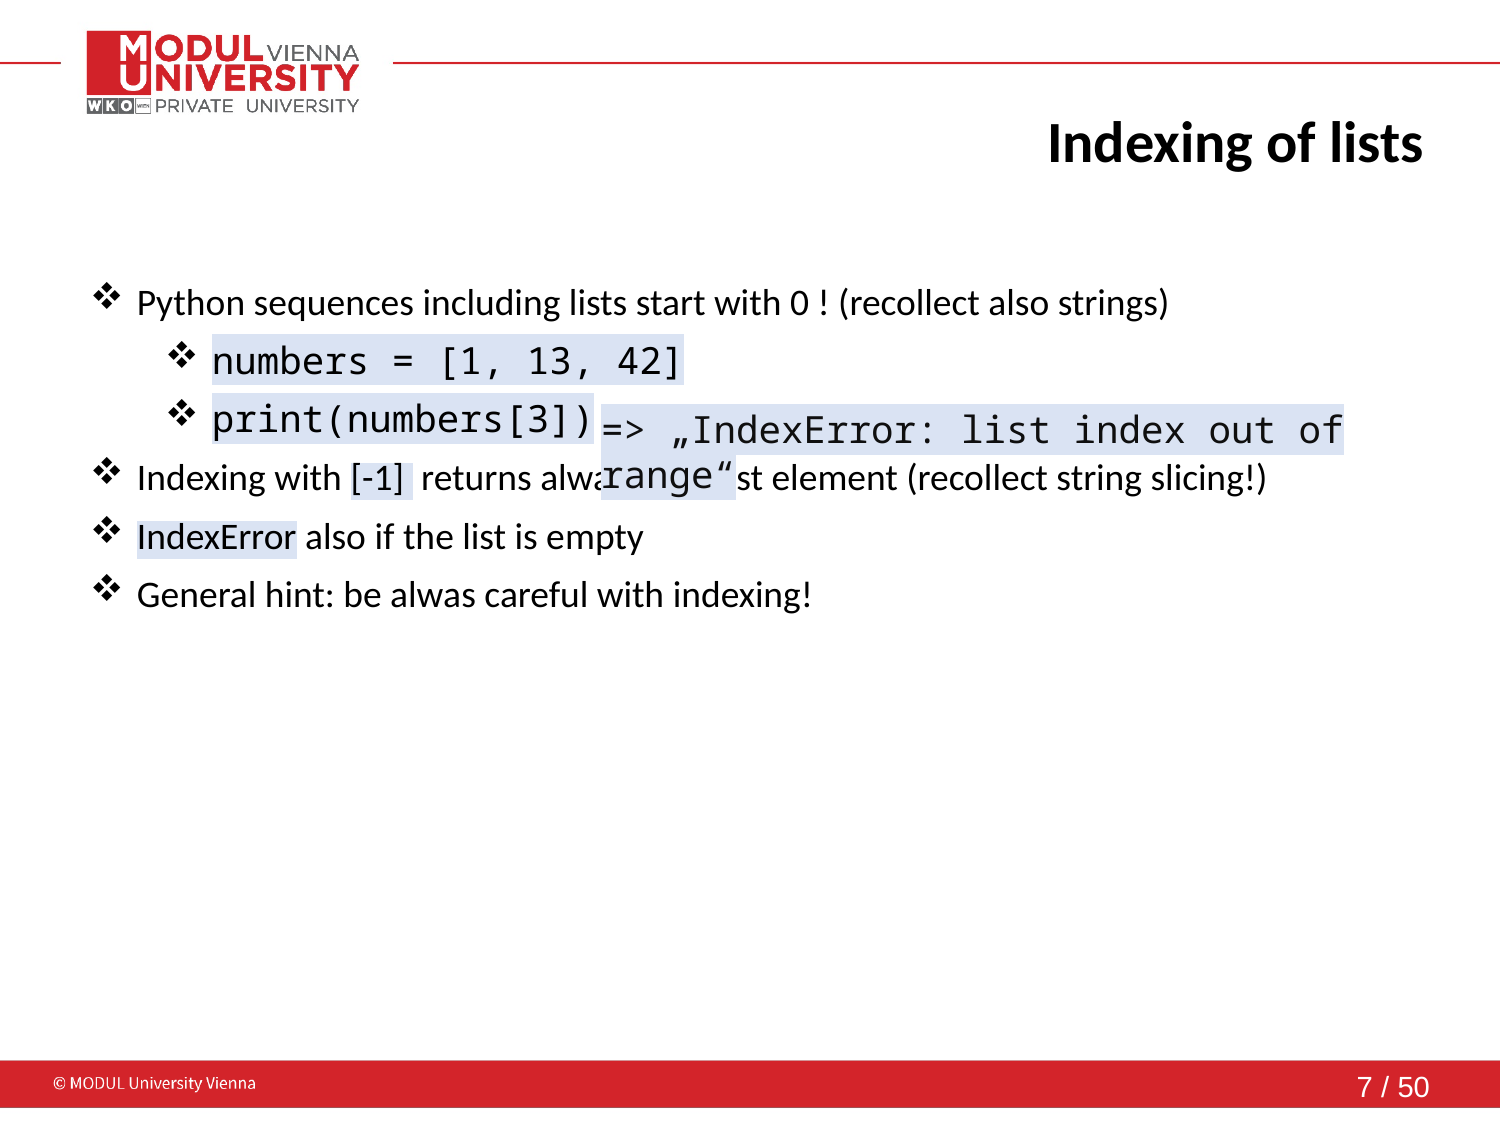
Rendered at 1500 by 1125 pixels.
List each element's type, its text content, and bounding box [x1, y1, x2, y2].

picture [0, 0, 1500, 1125]
list Python sequences including lists start with 0 ! (recollect also strings) numbers = [1, 13, 42] print(numbers[3]) Indexing with [-1] returns always the last element (recollect string slicing!) IndexError also if the list is empty General hint: be alwas careful with indexing! [75, 263, 1425, 666]
title Indexing of lists [51, 45, 1439, 233]
text_box => „IndexError: list index out of range“ [586, 399, 1439, 460]
